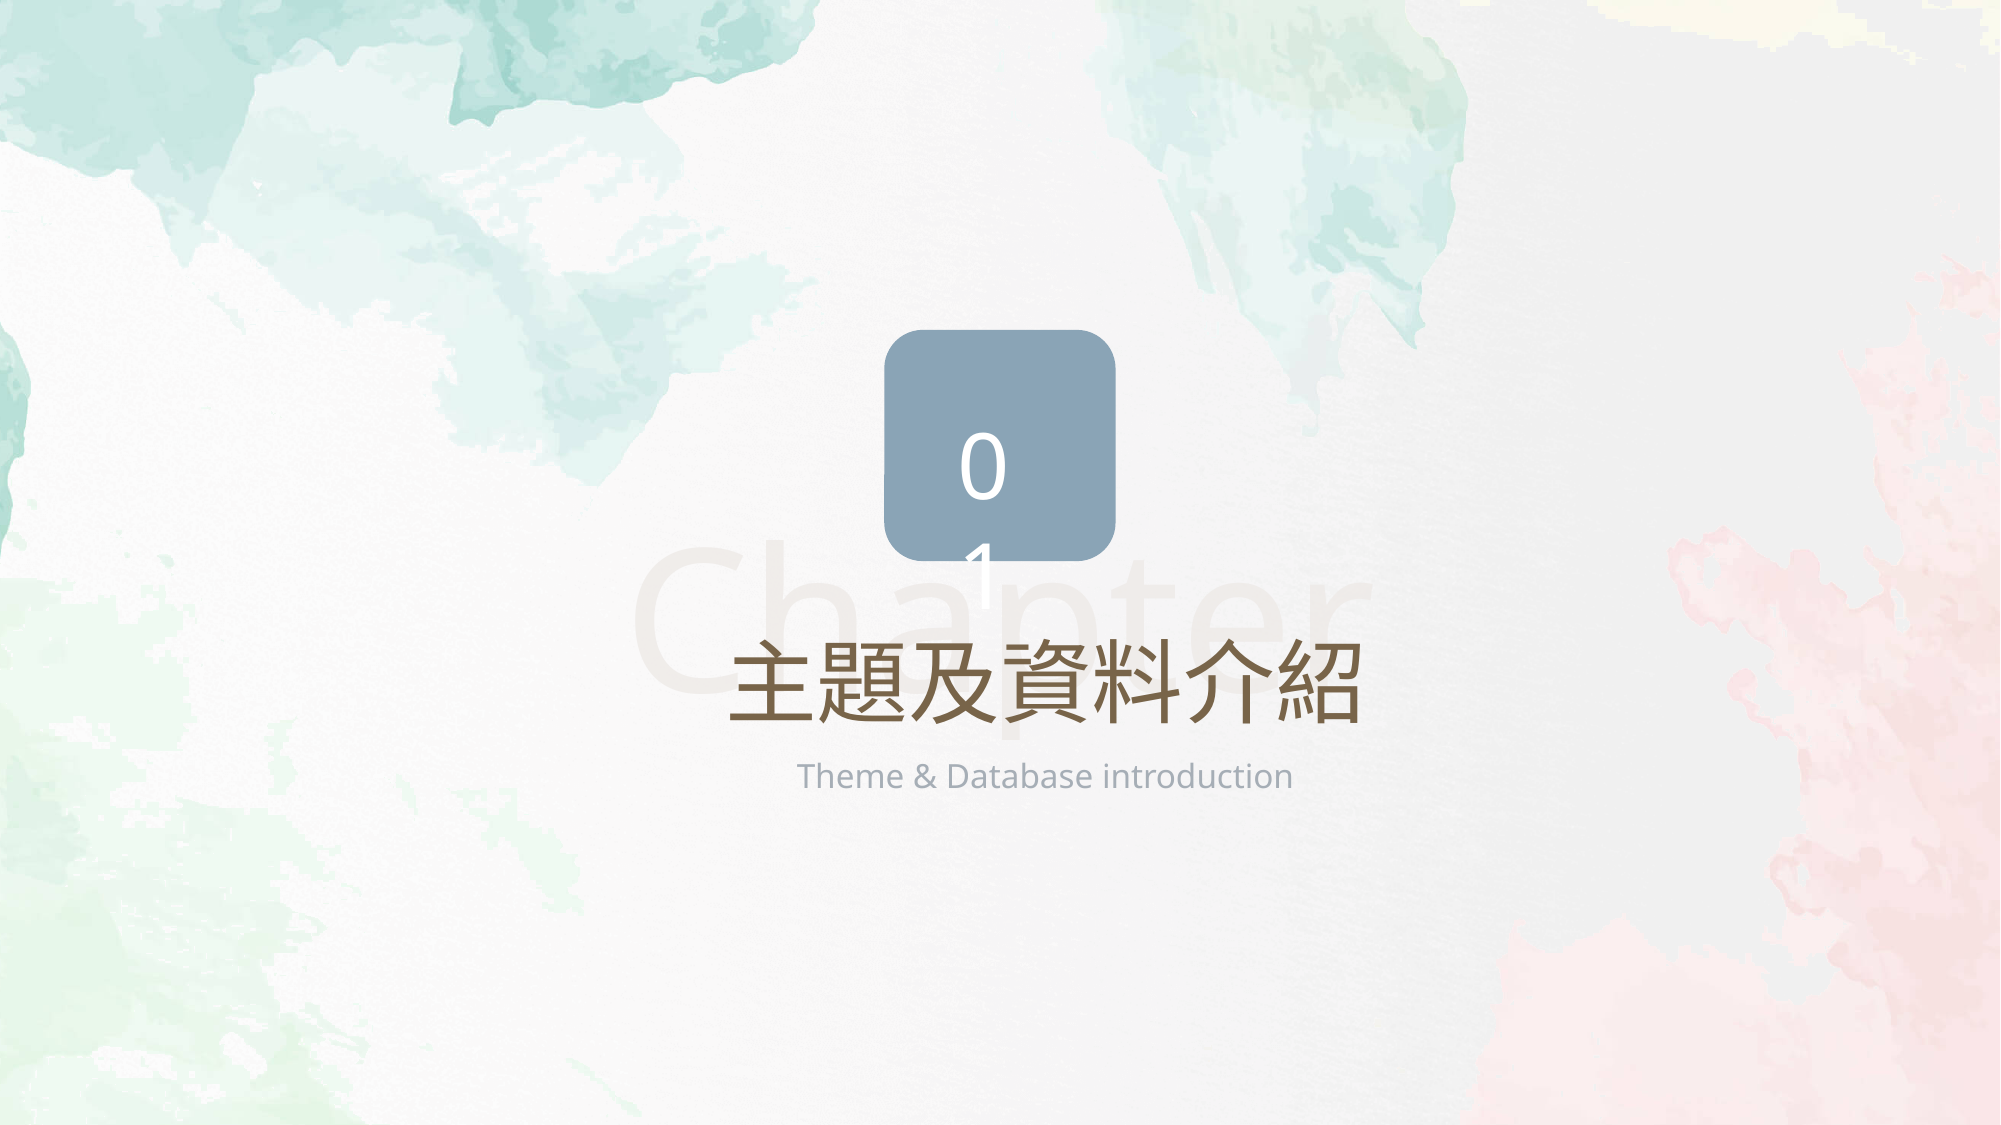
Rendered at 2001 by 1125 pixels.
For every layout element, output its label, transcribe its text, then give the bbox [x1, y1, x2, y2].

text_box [884, 329, 1116, 562]
text_box Theme & Database introduction [782, 748, 1310, 803]
text_box Chapter [608, 484, 1392, 740]
picture [0, 0, 2001, 1125]
text_box 主題及資料介紹 [710, 617, 1383, 743]
